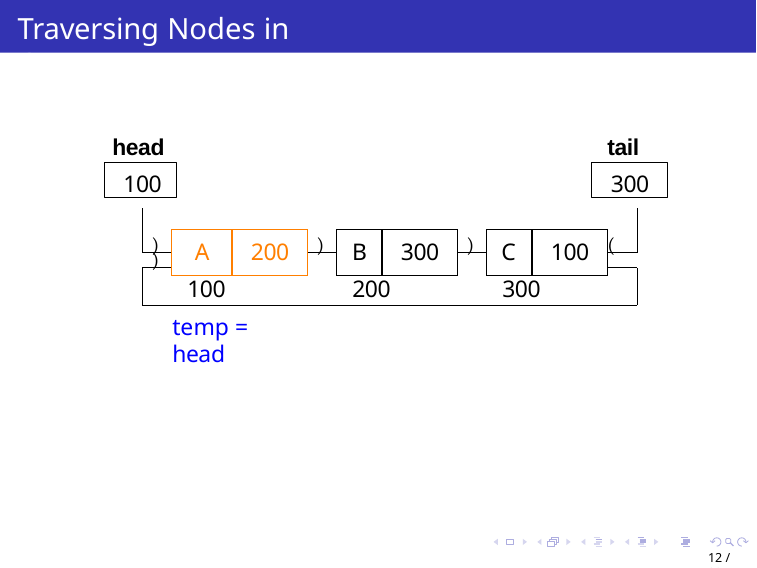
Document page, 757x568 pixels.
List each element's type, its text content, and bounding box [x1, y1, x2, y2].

text_box head [110, 130, 168, 160]
text_box tail [605, 130, 643, 160]
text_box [485, 228, 531, 265]
text_box Traversing Nodes in CLL [15, 7, 346, 81]
text_box ) [464, 229, 481, 257]
text_box ) [149, 244, 164, 265]
text_box 300 [591, 162, 668, 198]
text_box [141, 266, 638, 306]
text_box 12 / 32 [706, 548, 746, 568]
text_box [530, 229, 609, 265]
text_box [606, 206, 639, 254]
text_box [380, 229, 459, 265]
text_box ) [314, 229, 331, 257]
text_box 100 [104, 162, 177, 198]
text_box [170, 228, 232, 277]
text_box ) [149, 229, 166, 244]
text_box temp = head [170, 314, 302, 367]
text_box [335, 228, 381, 265]
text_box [231, 229, 309, 277]
